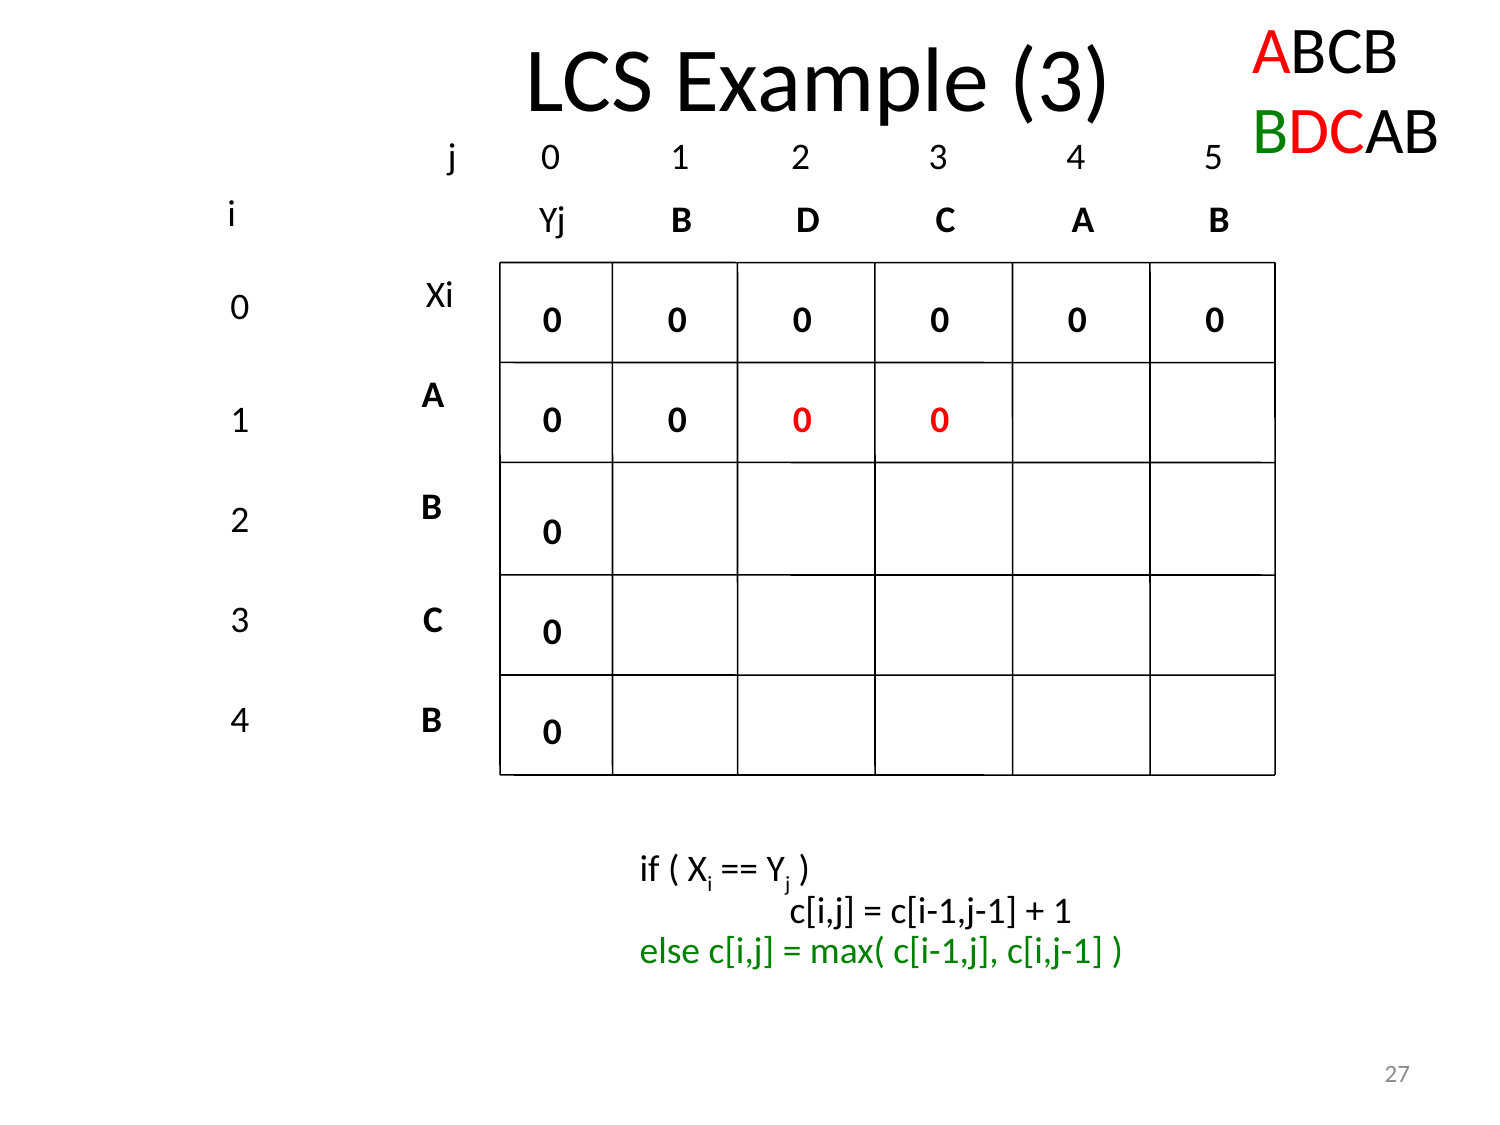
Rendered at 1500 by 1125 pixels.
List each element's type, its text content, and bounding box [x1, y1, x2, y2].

text_box 0 [915, 387, 965, 448]
text_box i [212, 181, 251, 242]
text_box 0 [778, 287, 827, 348]
text_box 0 [528, 287, 577, 348]
text_box A [406, 362, 460, 423]
title LCS Example (3) [137, 0, 1237, 150]
text_box 0 [653, 387, 702, 448]
text_box 0 [528, 699, 577, 760]
text_box 0 [915, 287, 965, 348]
text_box B [406, 474, 458, 535]
text_box j 0 1 2 3 4 5 [432, 124, 1249, 185]
text_box Yj [524, 187, 581, 248]
text_box 0 [1053, 287, 1102, 348]
text_box 3 [215, 587, 265, 648]
text_box 0 [528, 499, 577, 560]
text_box C [920, 187, 971, 248]
text_box 0 [778, 387, 827, 448]
text_box A [1056, 187, 1110, 248]
text_box 0 [528, 387, 577, 448]
text_box D [781, 187, 835, 248]
text_box B [1193, 187, 1245, 248]
text_box B [406, 687, 458, 748]
text_box if ( Xi == Yj ) c[i,j] = c[i-1,j-1] + 1 else c[i,j] = max( c[i-1,j], c[i,j-1] ) [324, 837, 1138, 980]
slide_number 27 [1074, 1042, 1425, 1103]
text_box 4 [215, 687, 265, 748]
text_box 0 [653, 287, 702, 348]
text_box 2 [215, 487, 265, 548]
text_box C [408, 587, 458, 648]
text_box 0 [1190, 287, 1240, 348]
text_box 0 [528, 599, 577, 660]
text_box 1 [215, 387, 265, 448]
text_box 0 [215, 274, 265, 335]
text_box ABCB BDCAB [1237, 0, 1500, 175]
text_box B [656, 187, 708, 248]
text_box Xi [411, 262, 469, 323]
